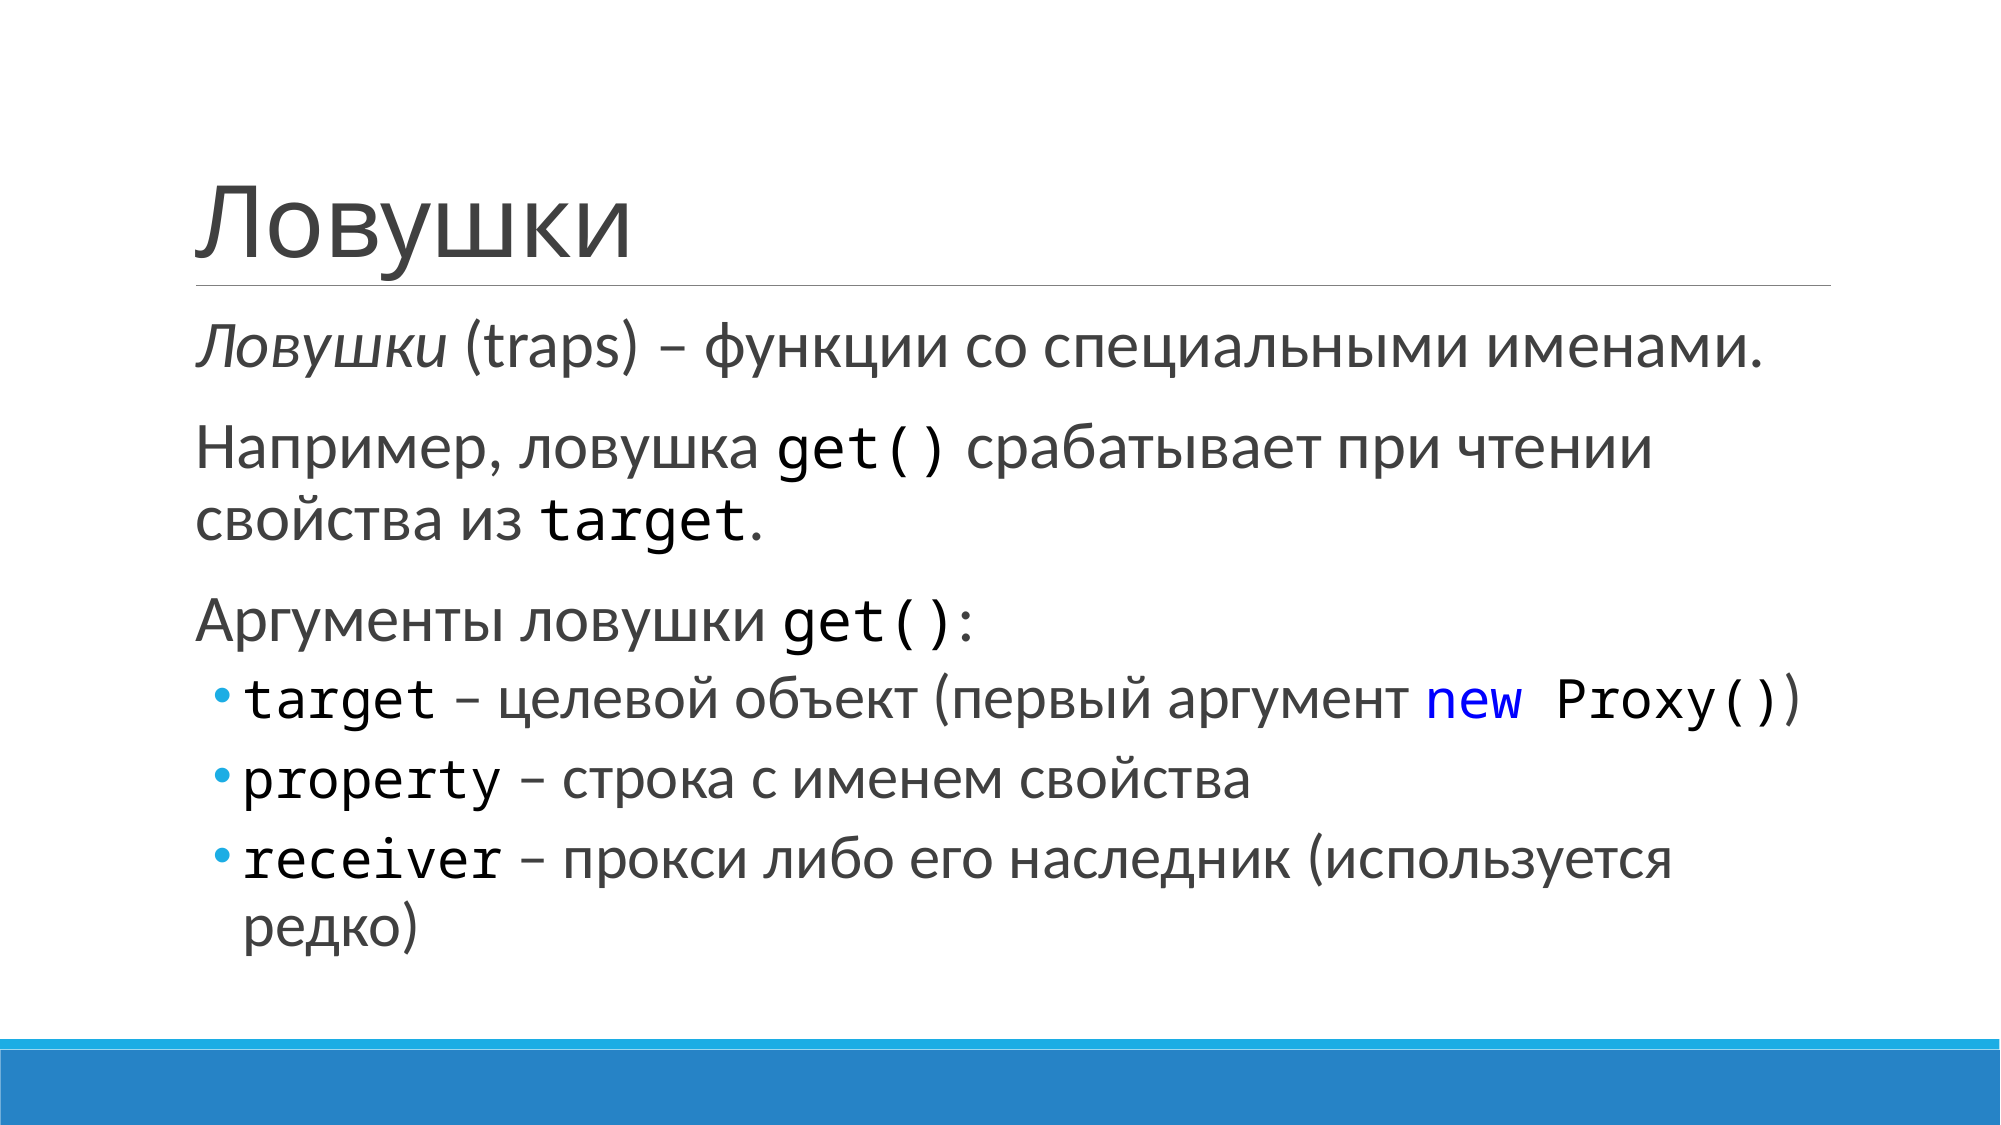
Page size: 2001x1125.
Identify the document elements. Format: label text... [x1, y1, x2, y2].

title Ловушки [180, 47, 1830, 285]
list Ловушки (traps) – функции со специальными именами. Например, ловушка get() срабатывает при чтении свойства из target. Аргументы ловушки get(): target – целевой объект (первый аргумент new Proxy()) property – строка с именем свойства receiver – прокси либо его наследник (используется редко) [180, 302, 1830, 1014]
